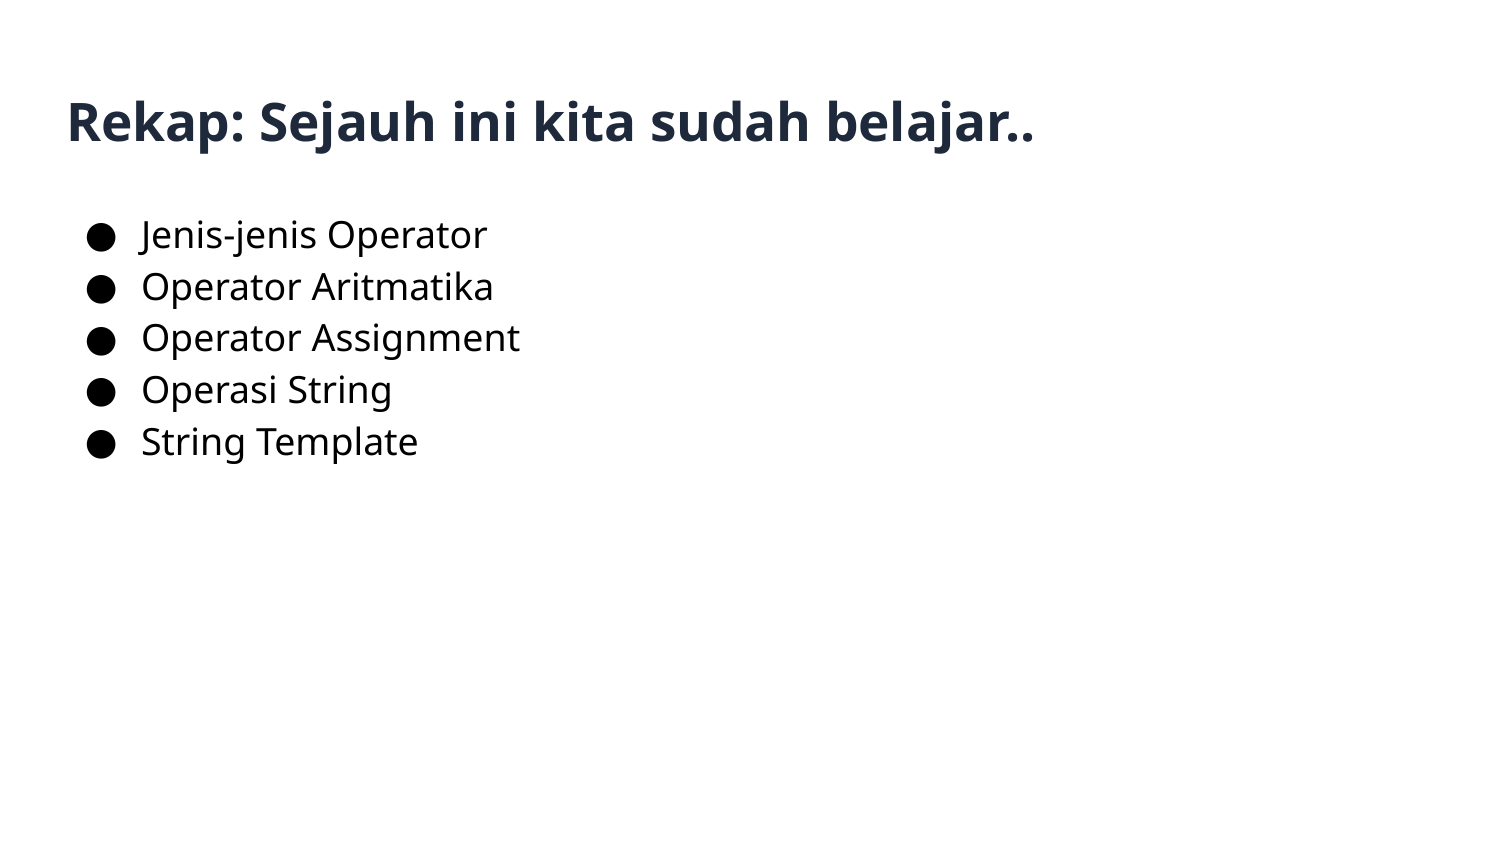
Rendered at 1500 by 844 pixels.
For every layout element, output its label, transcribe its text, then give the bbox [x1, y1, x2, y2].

title Rekap: Sejauh ini kita sudah belajar.. [51, 72, 1449, 167]
list Jenis-jenis Operator Operator Aritmatika Operator Assignment Operasi String String Template [51, 189, 1406, 750]
